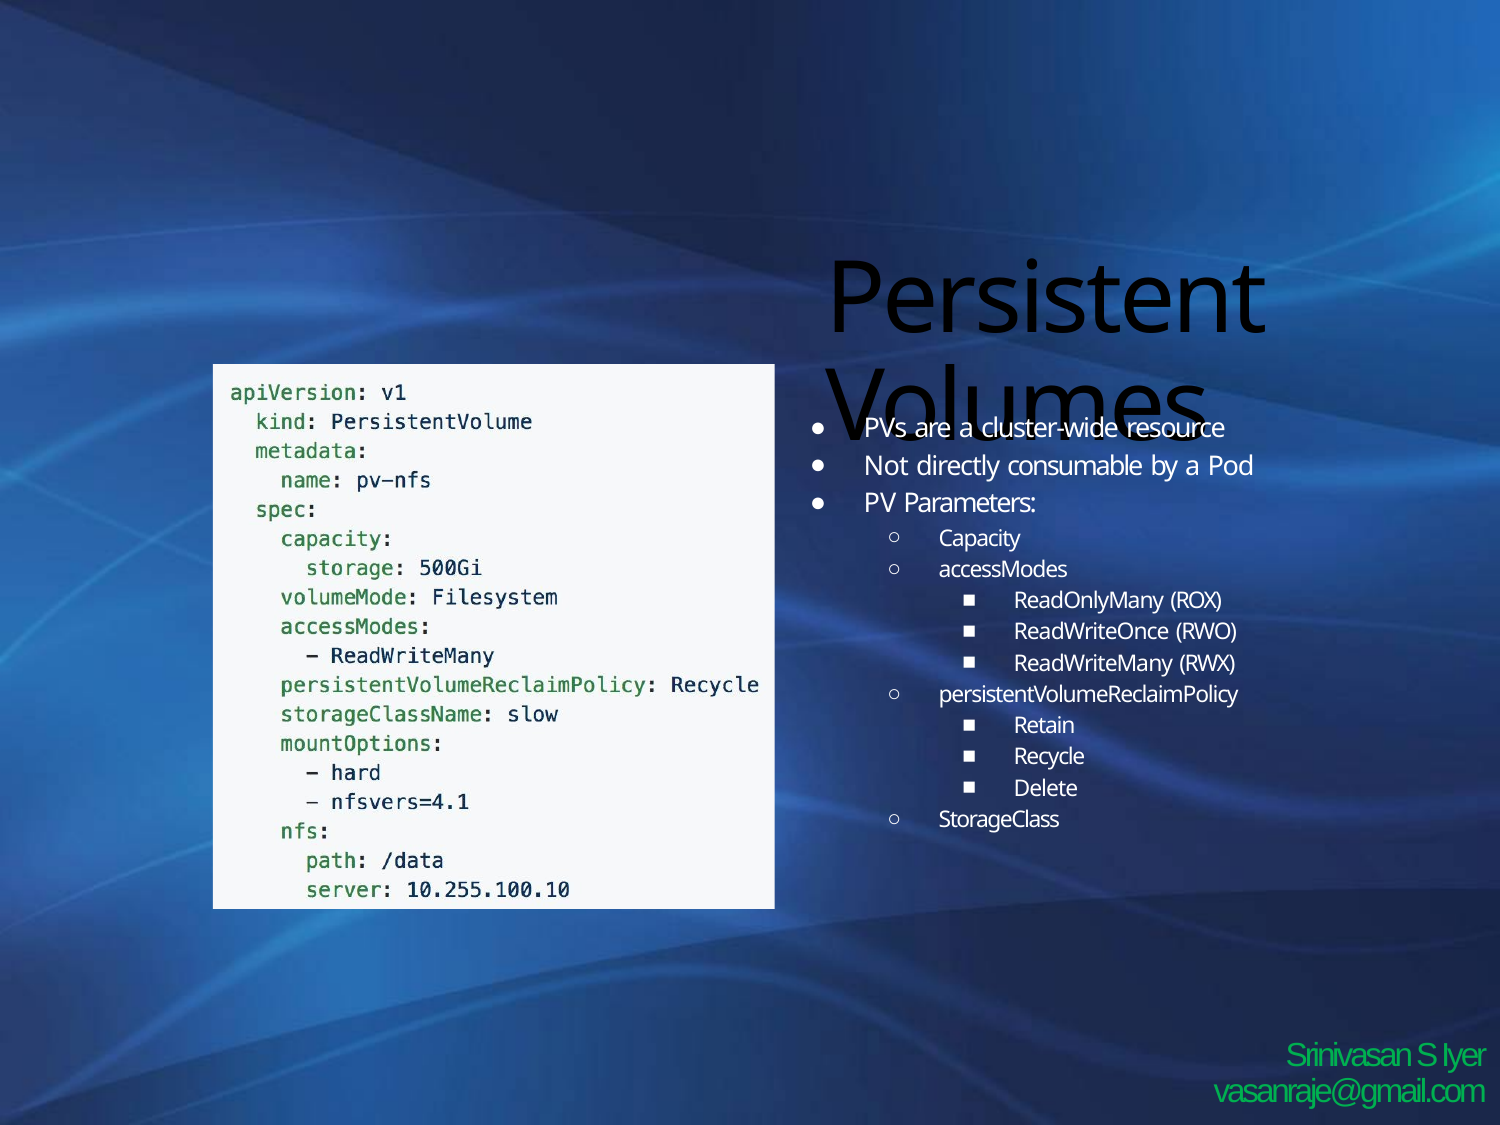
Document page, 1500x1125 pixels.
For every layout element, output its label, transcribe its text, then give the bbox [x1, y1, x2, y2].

picture [0, 0, 1500, 1125]
title Persistent Volumes [825, 246, 1317, 467]
text_box PVs are a cluster-wide resource Not directly consumable by a Pod PV Parameters: Capacity accessModes ReadOnlyMany (ROX) ReadWriteOnce (RWO) ReadWriteMany (RWX) persistentVolumeReclaimPolicy Retain Recycle Delete StorageClass [807, 403, 1261, 832]
text_box [212, 364, 775, 909]
